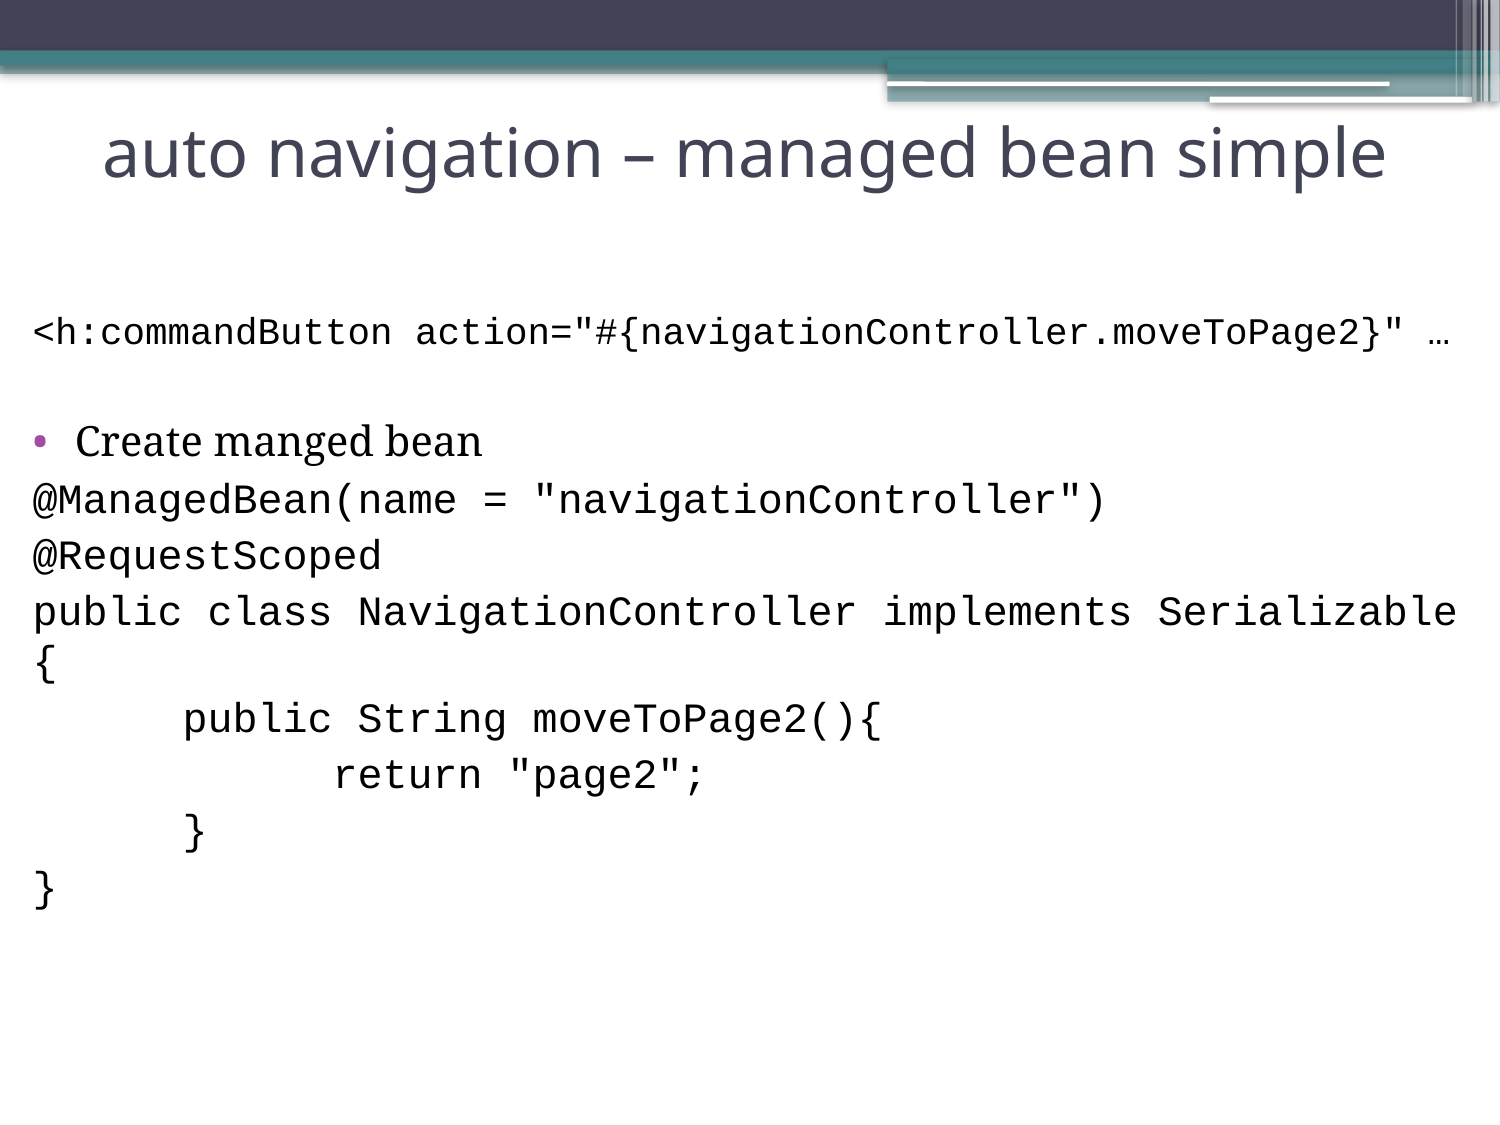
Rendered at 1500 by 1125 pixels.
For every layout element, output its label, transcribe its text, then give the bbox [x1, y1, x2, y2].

list <h:commandButton action="#{navigationController.moveToPage2}" … Create manged bean @ManagedBean(name = "navigationController") @RequestScoped public class NavigationController implements Serializable { public String moveToPage2(){ return "page2"; } } [0, 299, 1500, 1079]
title auto navigation – managed bean simple [87, 62, 1438, 238]
